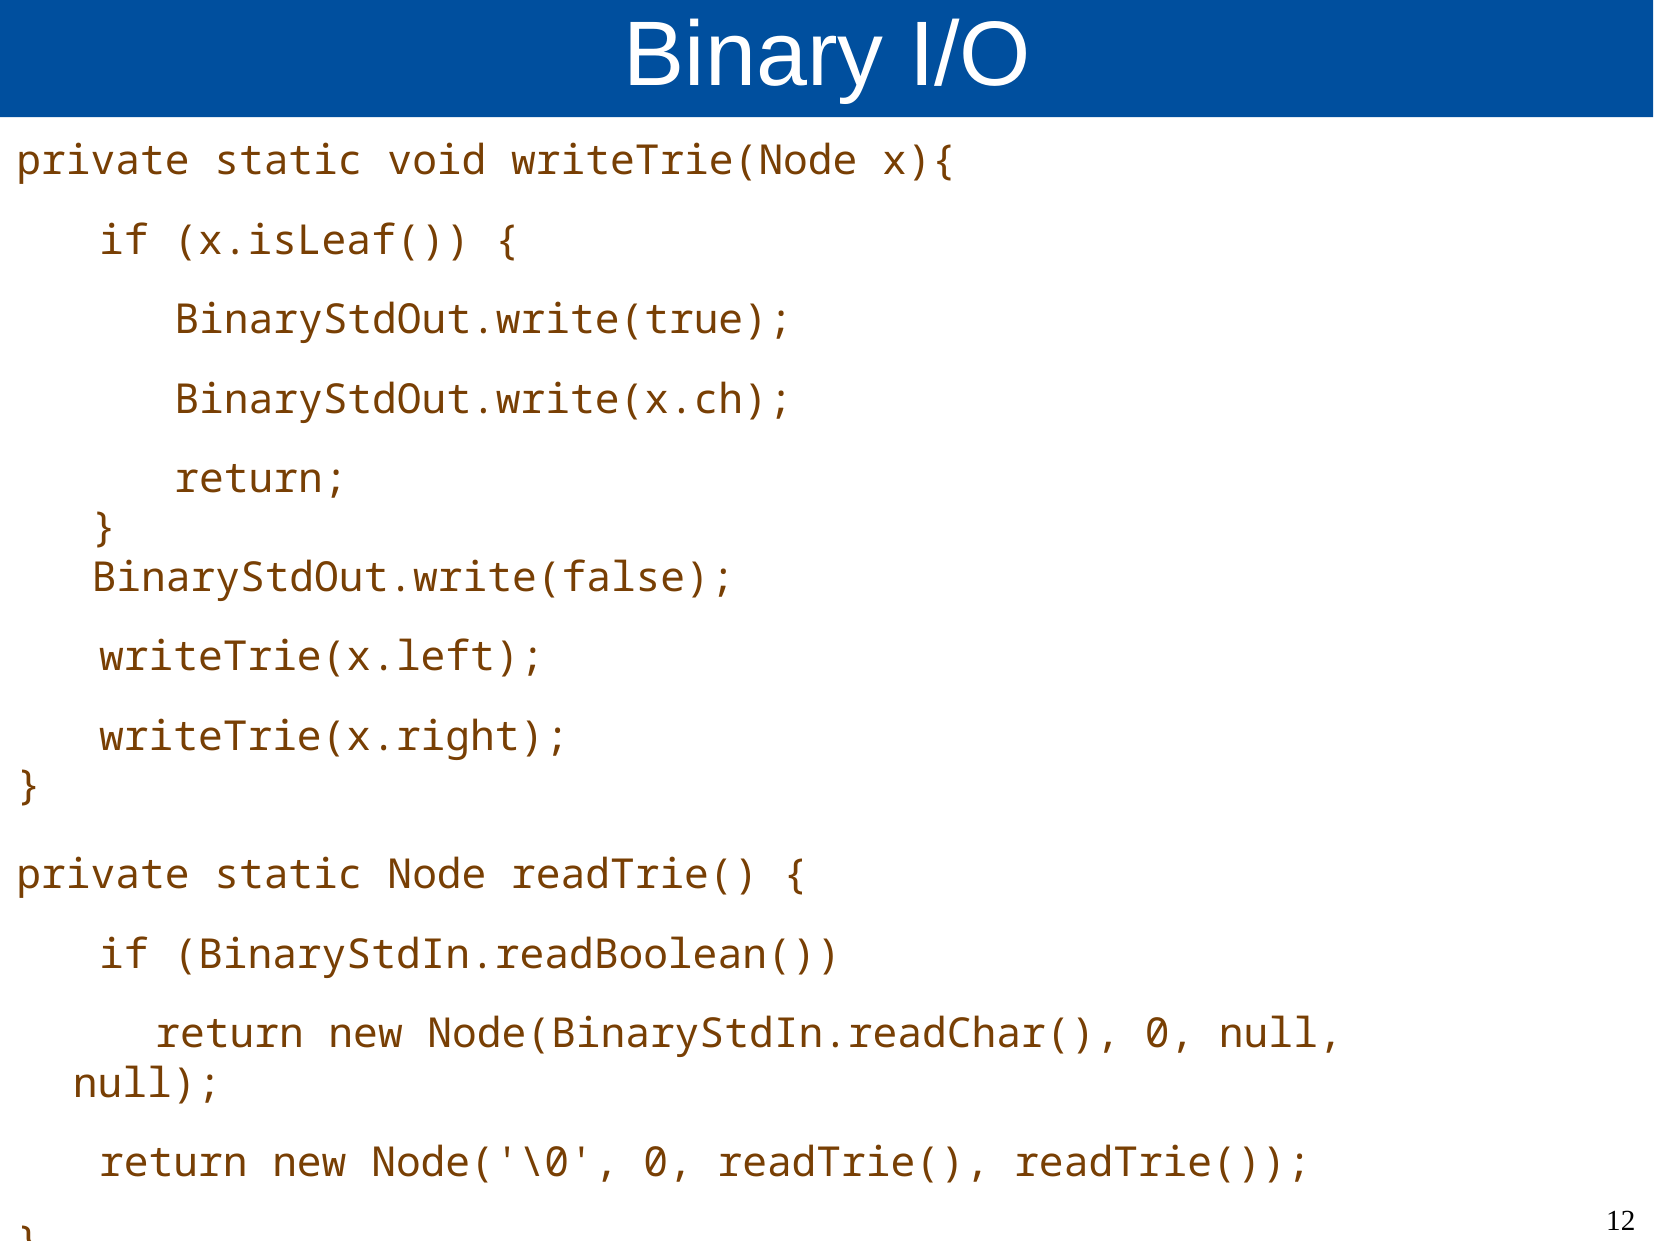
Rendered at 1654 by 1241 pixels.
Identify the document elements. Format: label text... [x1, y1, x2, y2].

title Binary I/O [0, 0, 1654, 117]
slide_number 12 [1272, 1178, 1653, 1241]
list private static Node readTrie() { if (BinaryStdIn.readBoolean()) return new Node(BinaryStdIn.readChar(), 0, null, null); return new Node('\0', 0, readTrie(), readTrie()); } [0, 830, 1488, 1202]
list private static void writeTrie(Node x){ if (x.isLeaf()) { BinaryStdOut.write(true); BinaryStdOut.write(x.ch); return; } BinaryStdOut.write(false); writeTrie(x.left); writeTrie(x.right); } [0, 117, 1654, 1202]
